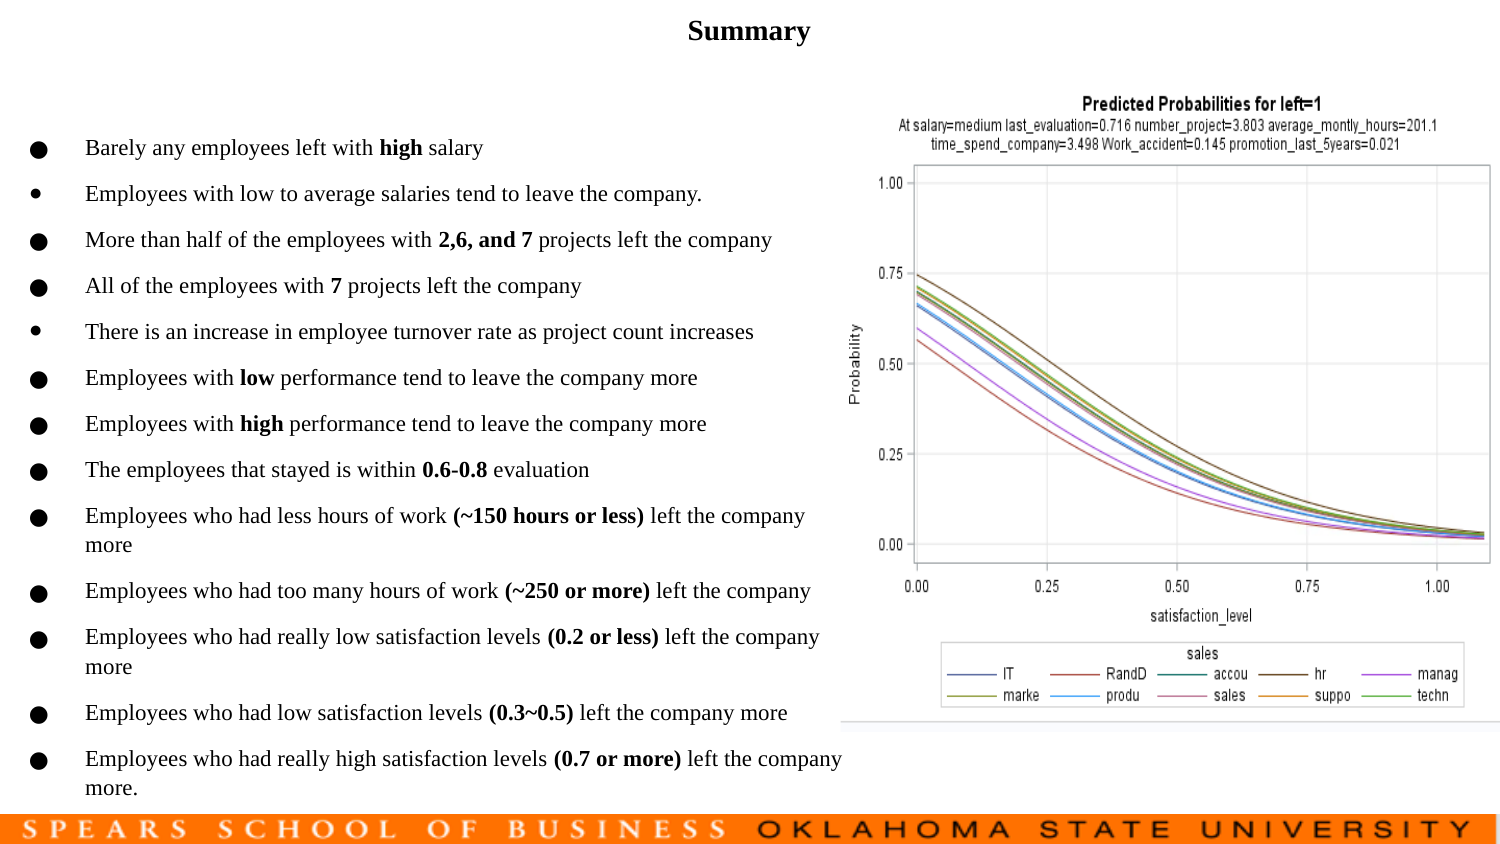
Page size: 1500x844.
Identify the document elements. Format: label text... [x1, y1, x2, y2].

text_box Barely any employees left with high salary Employees with low to average salaries tend to leave the company. More than half of the employees with 2,6, and 7 projects left the company All of the employees with 7 projects left the company There is an increase in employee turnover rate as project count increases Employees with low performance tend to leave the company more Employees with high performance tend to leave the company more The employees that stayed is within 0.6-0.8 evaluation Employees who had less hours of work (~150 hours or less) left the company more Employees who had too many hours of work (~250 or more) left the company Employees who had really low satisfaction levels (0.2 or less) left the company more Employees who had low satisfaction levels (0.3~0.5) left the company more Employees who had really high satisfaction levels (0.7 or more) left the company more. [13, 81, 859, 812]
title Summary [13, 0, 1485, 62]
picture [840, 81, 1500, 733]
picture [0, 813, 1500, 844]
